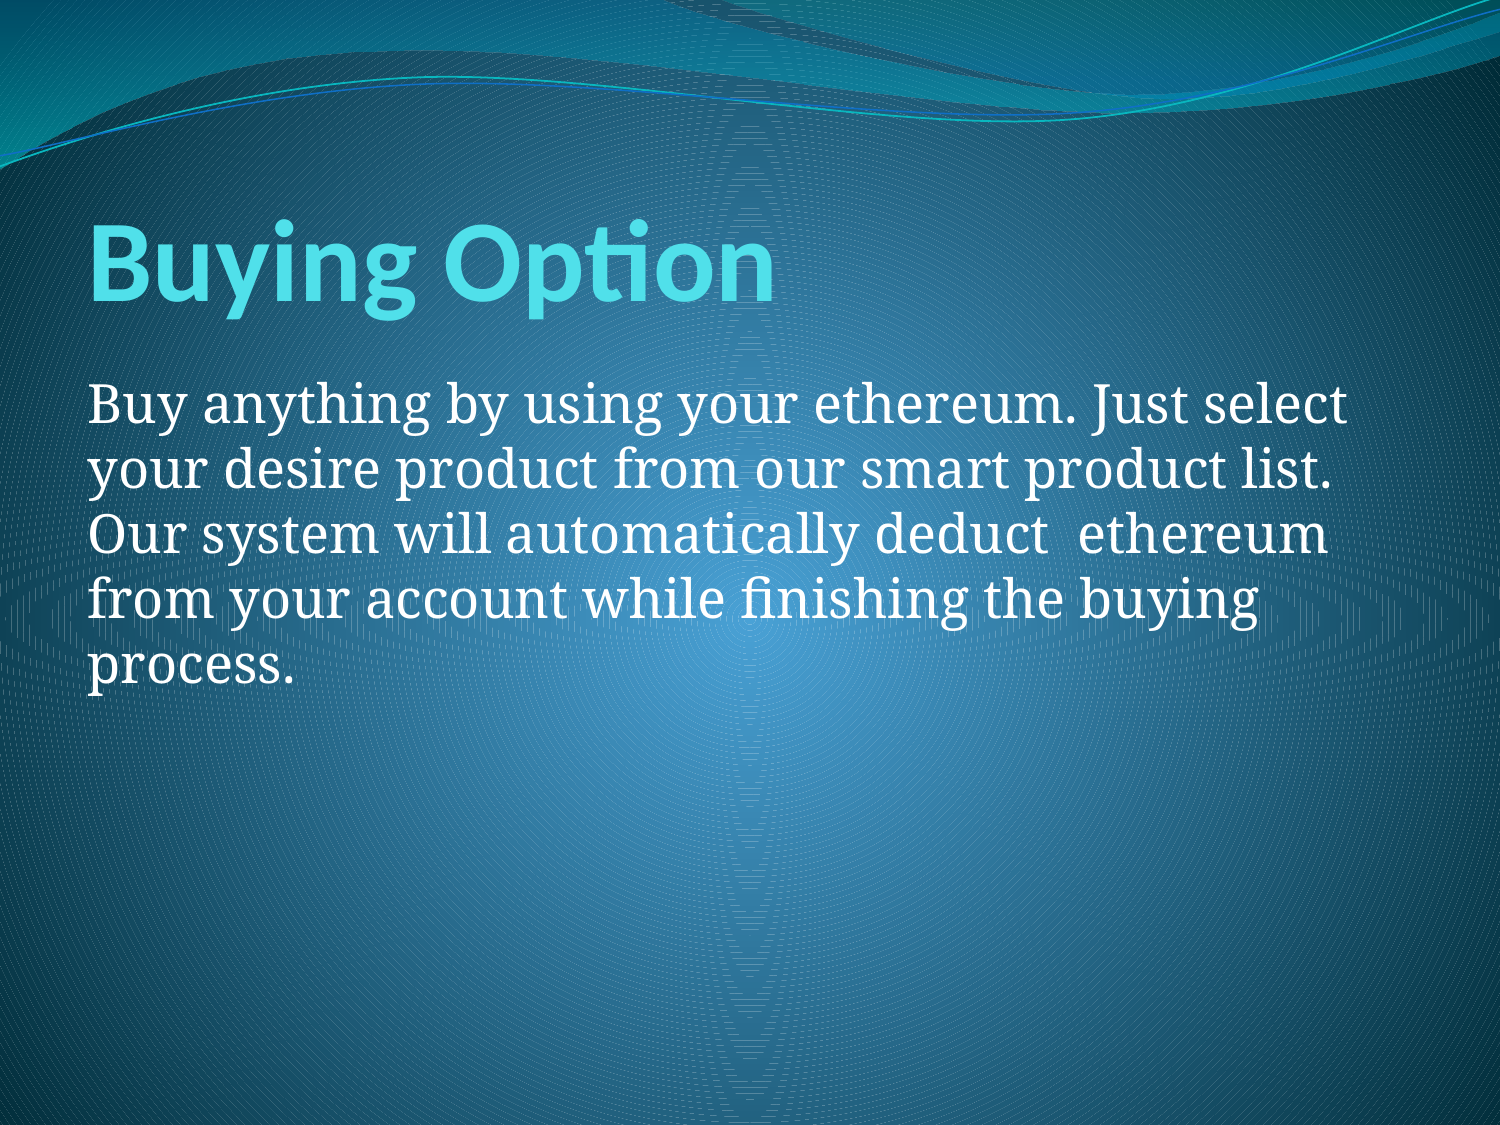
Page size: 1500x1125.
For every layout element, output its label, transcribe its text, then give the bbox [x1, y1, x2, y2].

title Buying Option [87, 174, 1376, 325]
subtitle Buy anything by using your ethereum. Just select your desire product from our smart product list. Our system will automatically deduct ethereum from your account while finishing the buying process. [87, 362, 1376, 818]
